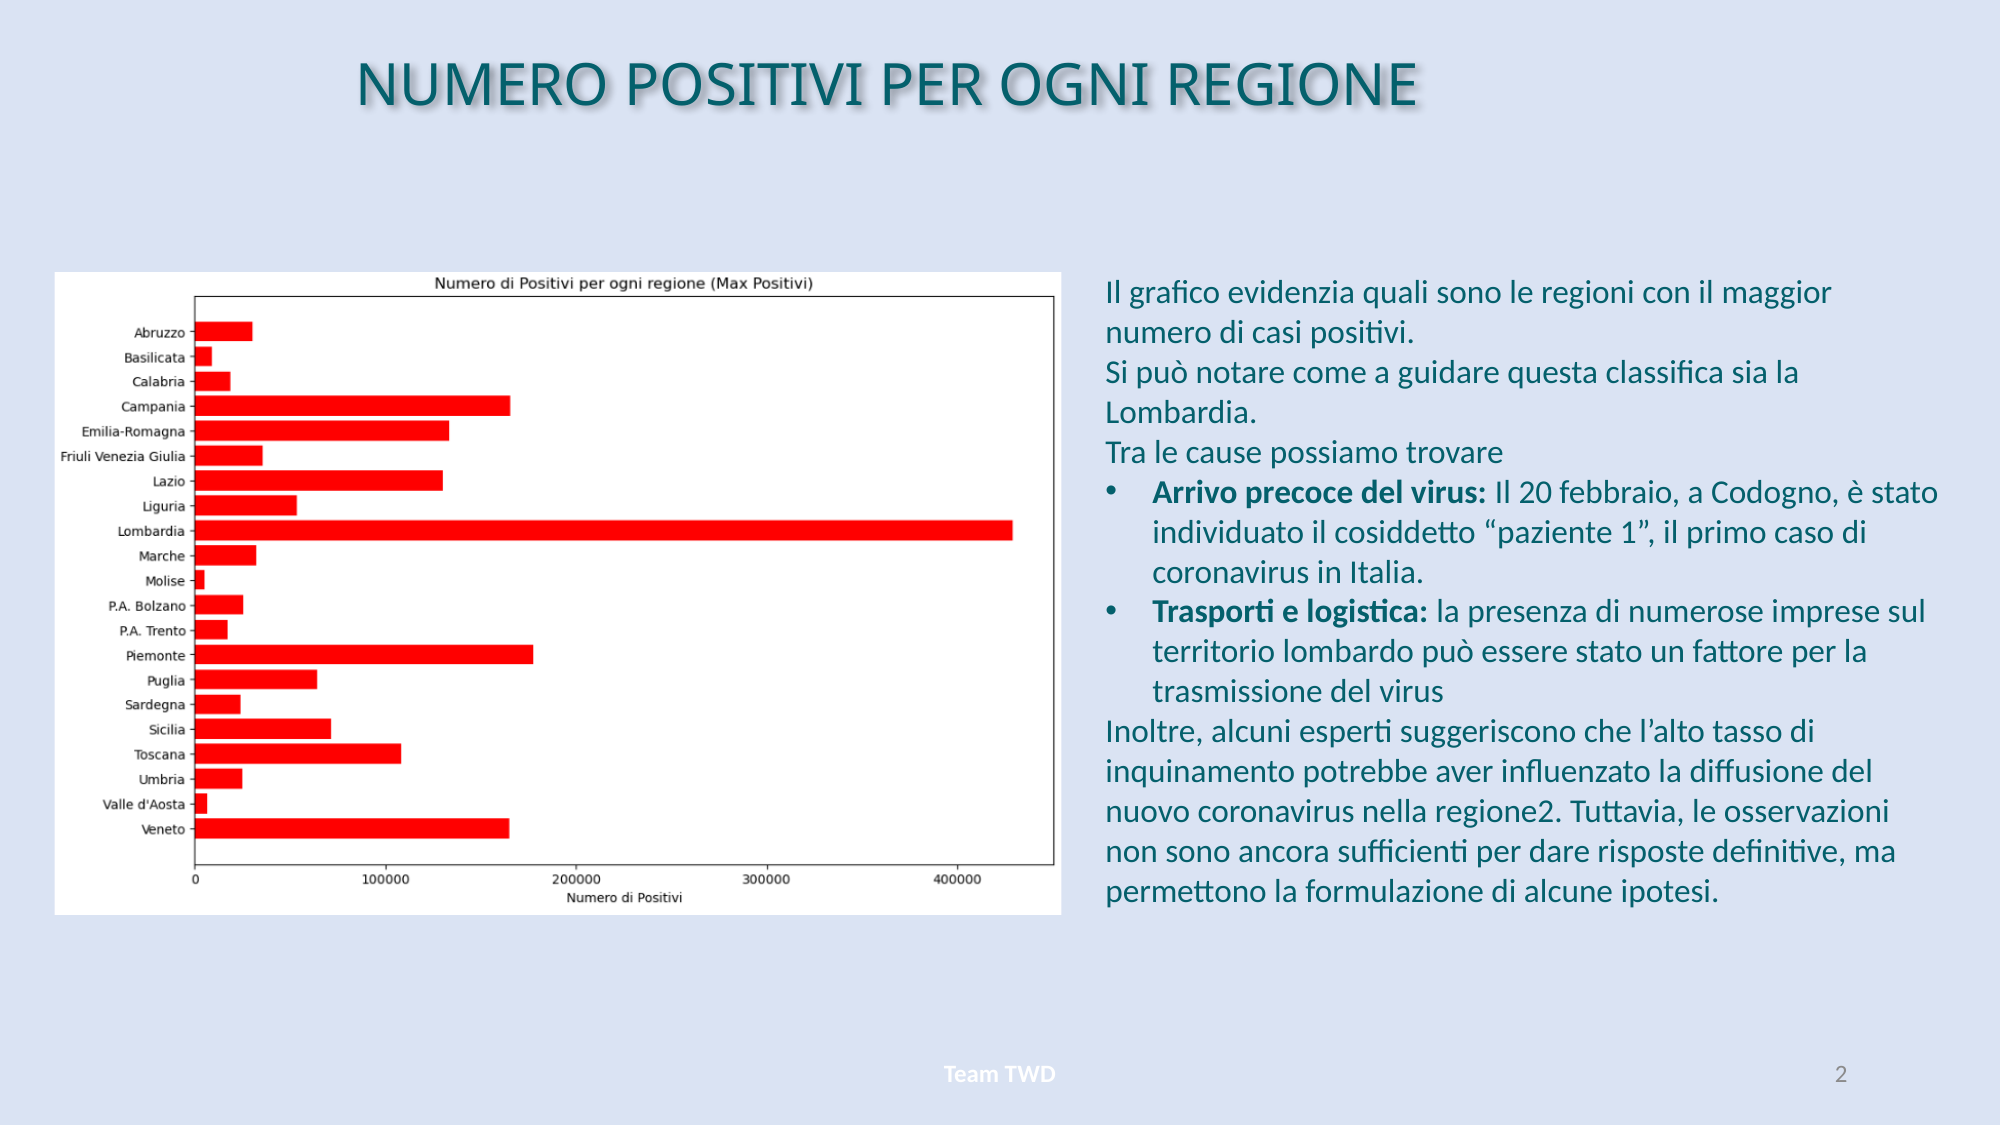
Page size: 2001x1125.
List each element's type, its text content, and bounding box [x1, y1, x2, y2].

footer Team TWD [662, 1042, 1338, 1103]
slide_number 2 [1412, 1042, 1863, 1103]
text_box NUMERO POSITIVI PER OGNI REGIONE [341, 39, 1782, 195]
text_box Il grafico evidenzia quali sono le regioni con il maggior numero di casi positivi. Si può notare come a guidare questa classifica sia la Lombardia. Tra le cause possiamo trovare Arrivo precoce del virus: Il 20 febbraio, a Codogno, è stato individuato il cosiddetto “paziente 1”, il primo caso di coronavirus in Italia. Trasporti e logistica: la presenza di numerose imprese sul territorio lombardo può essere stato un fattore per la trasmissione del virus Inoltre, alcuni esperti suggeriscono che l’alto tasso di inquinamento potrebbe aver influenzato la diffusione del nuovo coronavirus nella regione2. Tuttavia, le osservazioni non sono ancora sufficienti per dare risposte definitive, ma permettono la formulazione di alcune ipotesi. [1090, 262, 1959, 917]
picture [54, 272, 1062, 915]
